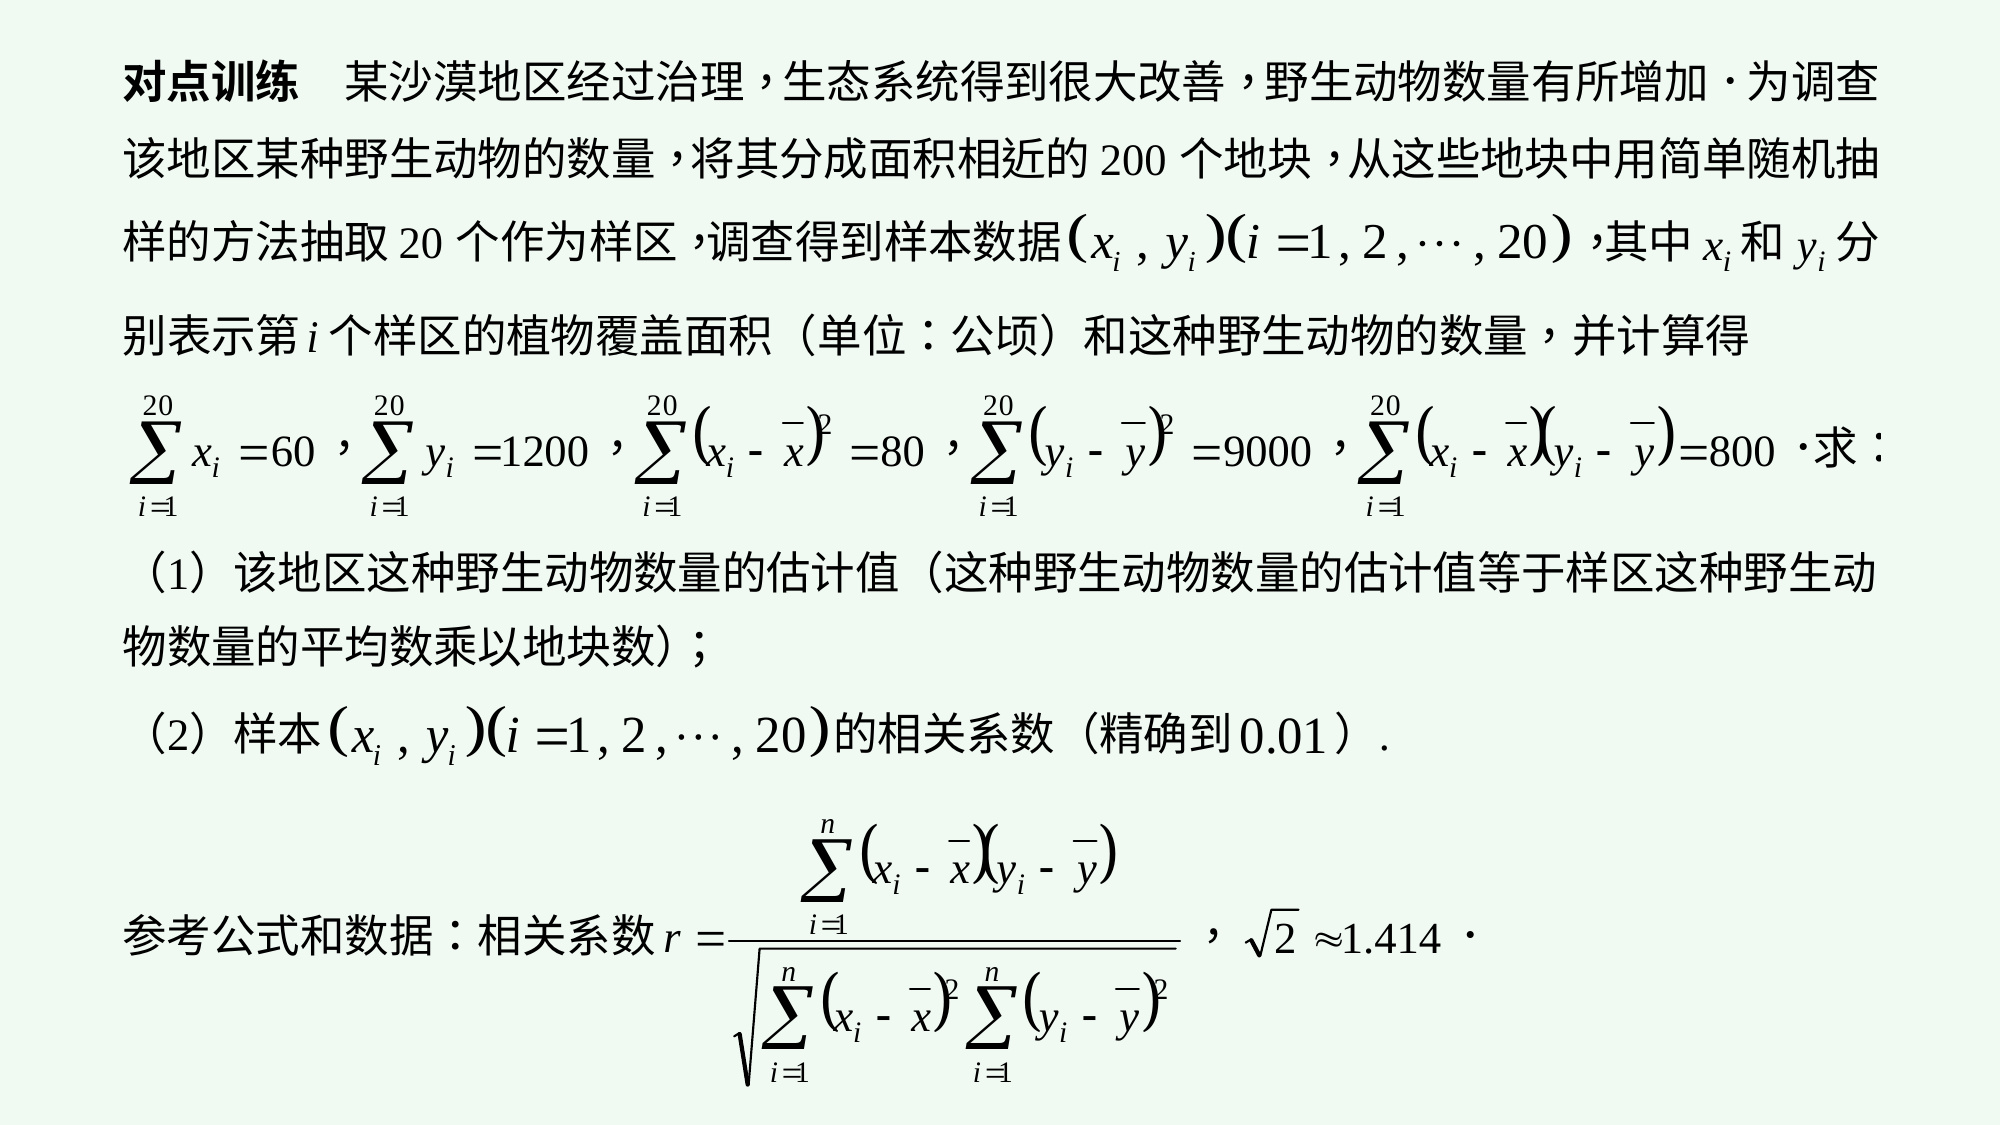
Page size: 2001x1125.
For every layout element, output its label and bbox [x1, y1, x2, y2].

text_box [122, 53, 1881, 1116]
